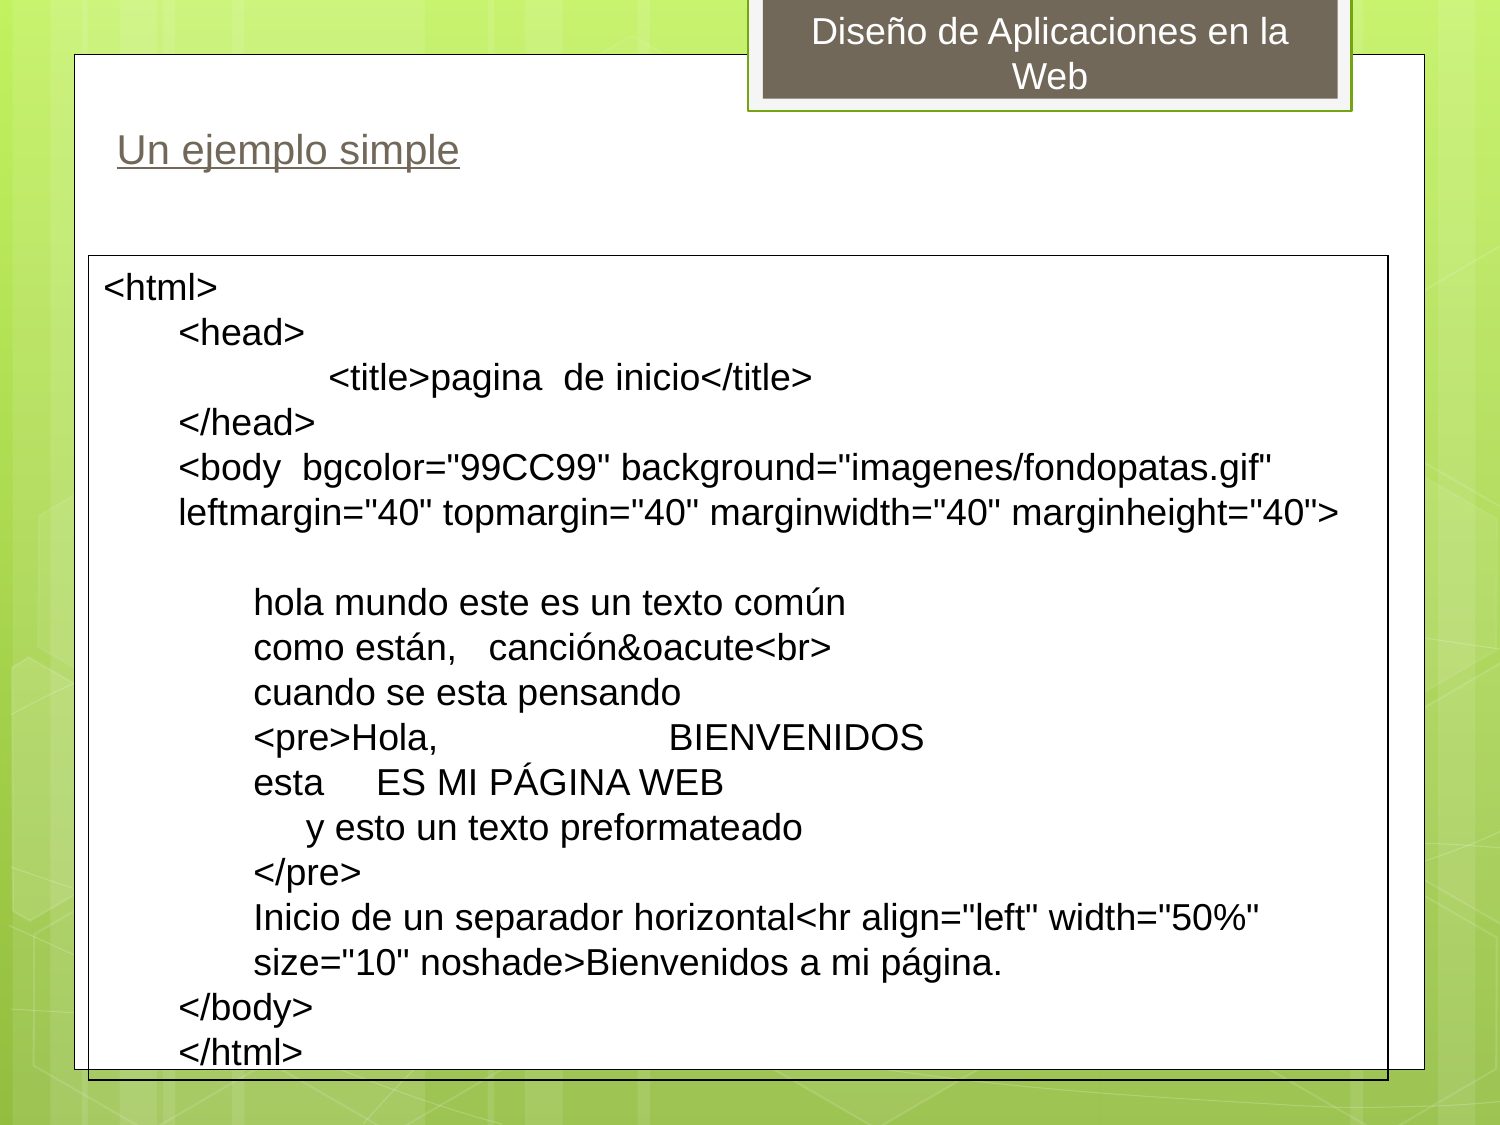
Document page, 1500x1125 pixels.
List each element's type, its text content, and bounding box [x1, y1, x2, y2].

text_box Un ejemplo simple [101, 115, 476, 181]
text_box <html> <head> <title>pagina de inicio</title> </head> <body bgcolor="99CC99" background="imagenes/fondopatas.gif" leftmargin="40" topmargin="40" marginwidth="40" marginheight="40"> hola mundo este es un texto común como están, canción&oacute<br> cuando se esta pensando <pre>Hola, BIENVENIDOS esta ES MI PÁGINA WEB y esto un texto preformateado </pre> Inicio de un separador horizontal<hr align="left" width="50%" size="10" noshade>Bienvenidos a mi página. </body> </html> [88, 255, 1388, 1081]
